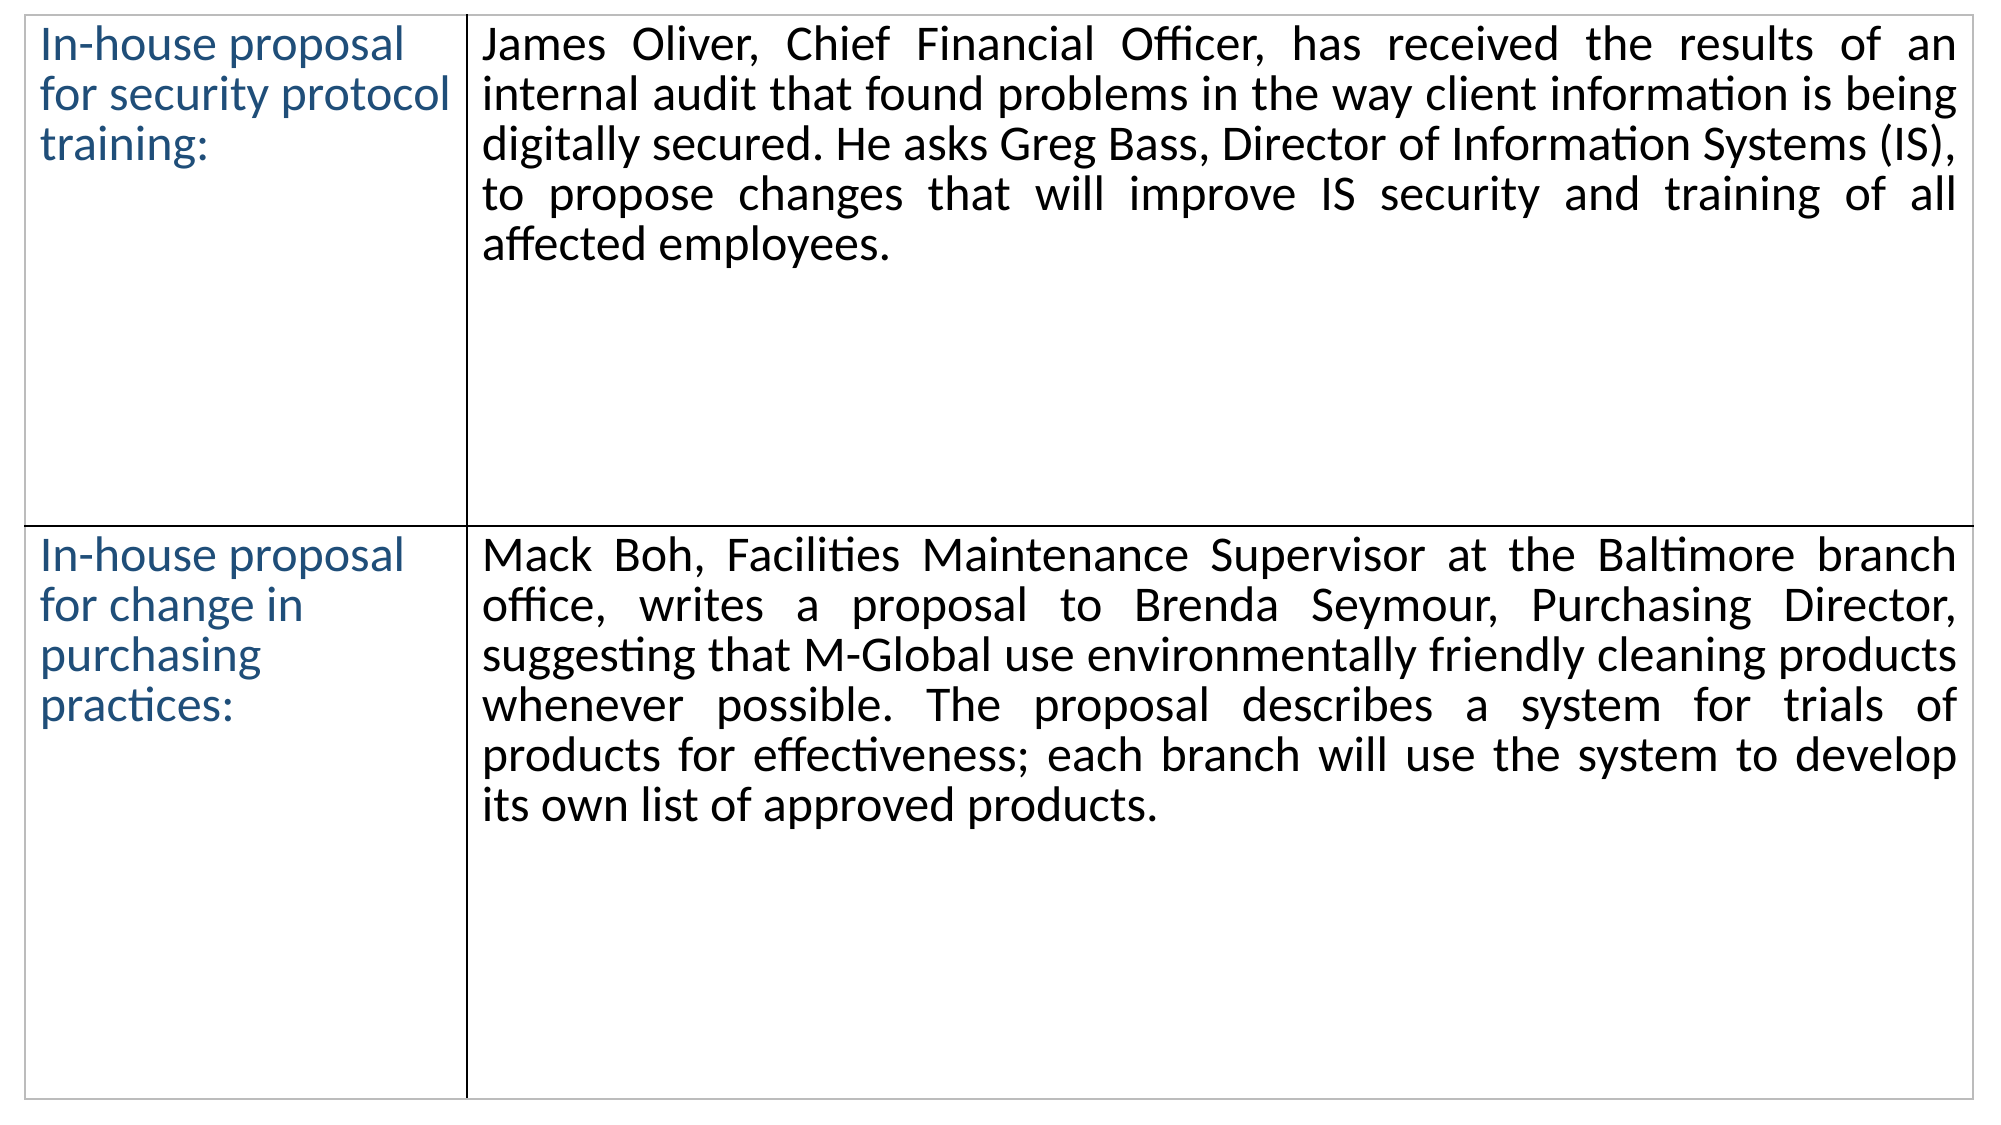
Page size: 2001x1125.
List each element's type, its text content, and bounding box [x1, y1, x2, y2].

table_cell In-house proposal for change in purchasing practices: [26, 527, 466, 1098]
table_header In-house proposal for security protocol training: [26, 16, 466, 525]
table_cell Mack Boh, Facilities Maintenance Supervisor at the Baltimore branch office, writes a proposal to Brenda Seymour, Purchasing Director, suggesting that M-Global use environmentally friendly cleaning products whenever possible. The proposal describes a system for trials of products for effectiveness; each branch will use the system to develop its own list of approved products. [468, 527, 1972, 1098]
table_header James Oliver, Chief Financial Officer, has received the results of an internal audit that found problems in the way client information is being digitally secured. He asks Greg Bass, Director of Information Systems (IS), to propose changes that will improve IS security and training of all affected employees. [468, 16, 1972, 525]
